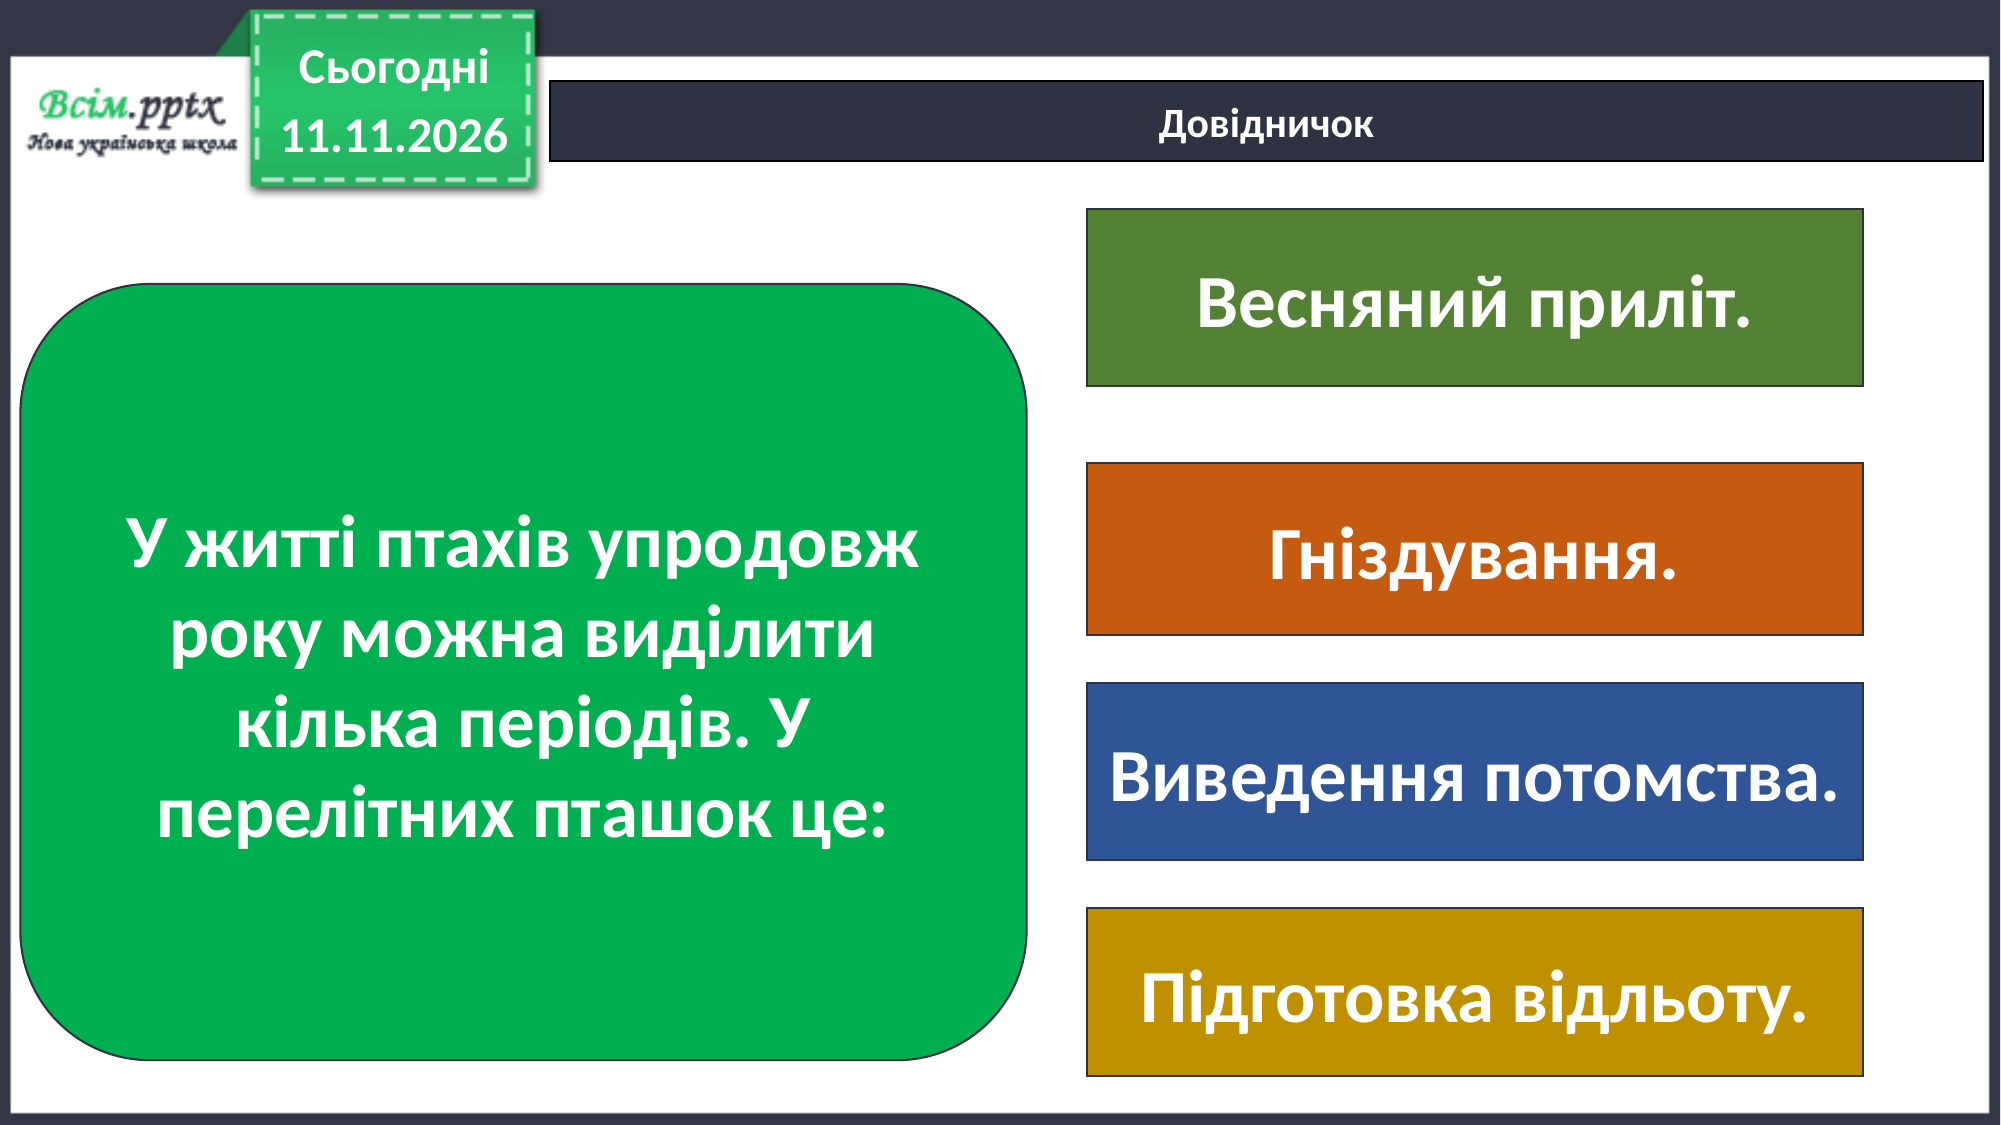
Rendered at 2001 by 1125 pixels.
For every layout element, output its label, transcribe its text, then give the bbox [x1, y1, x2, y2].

picture [0, 0, 2001, 1125]
text_box Весняний приліт. [1086, 208, 1864, 387]
text_box У житті птахів упродовж року можна виділити кілька періодів. У перелітних пташок це: [19, 282, 1028, 1062]
text_box Гніздування. [1086, 462, 1864, 636]
text_box Підготовка відльоту. [1086, 907, 1864, 1077]
text_box Сьогодні [284, 26, 535, 101]
text_box 15.04.2022 [263, 101, 524, 164]
text_box Виведення потомства. [1086, 682, 1864, 861]
text_box Довідничок [549, 80, 1984, 162]
